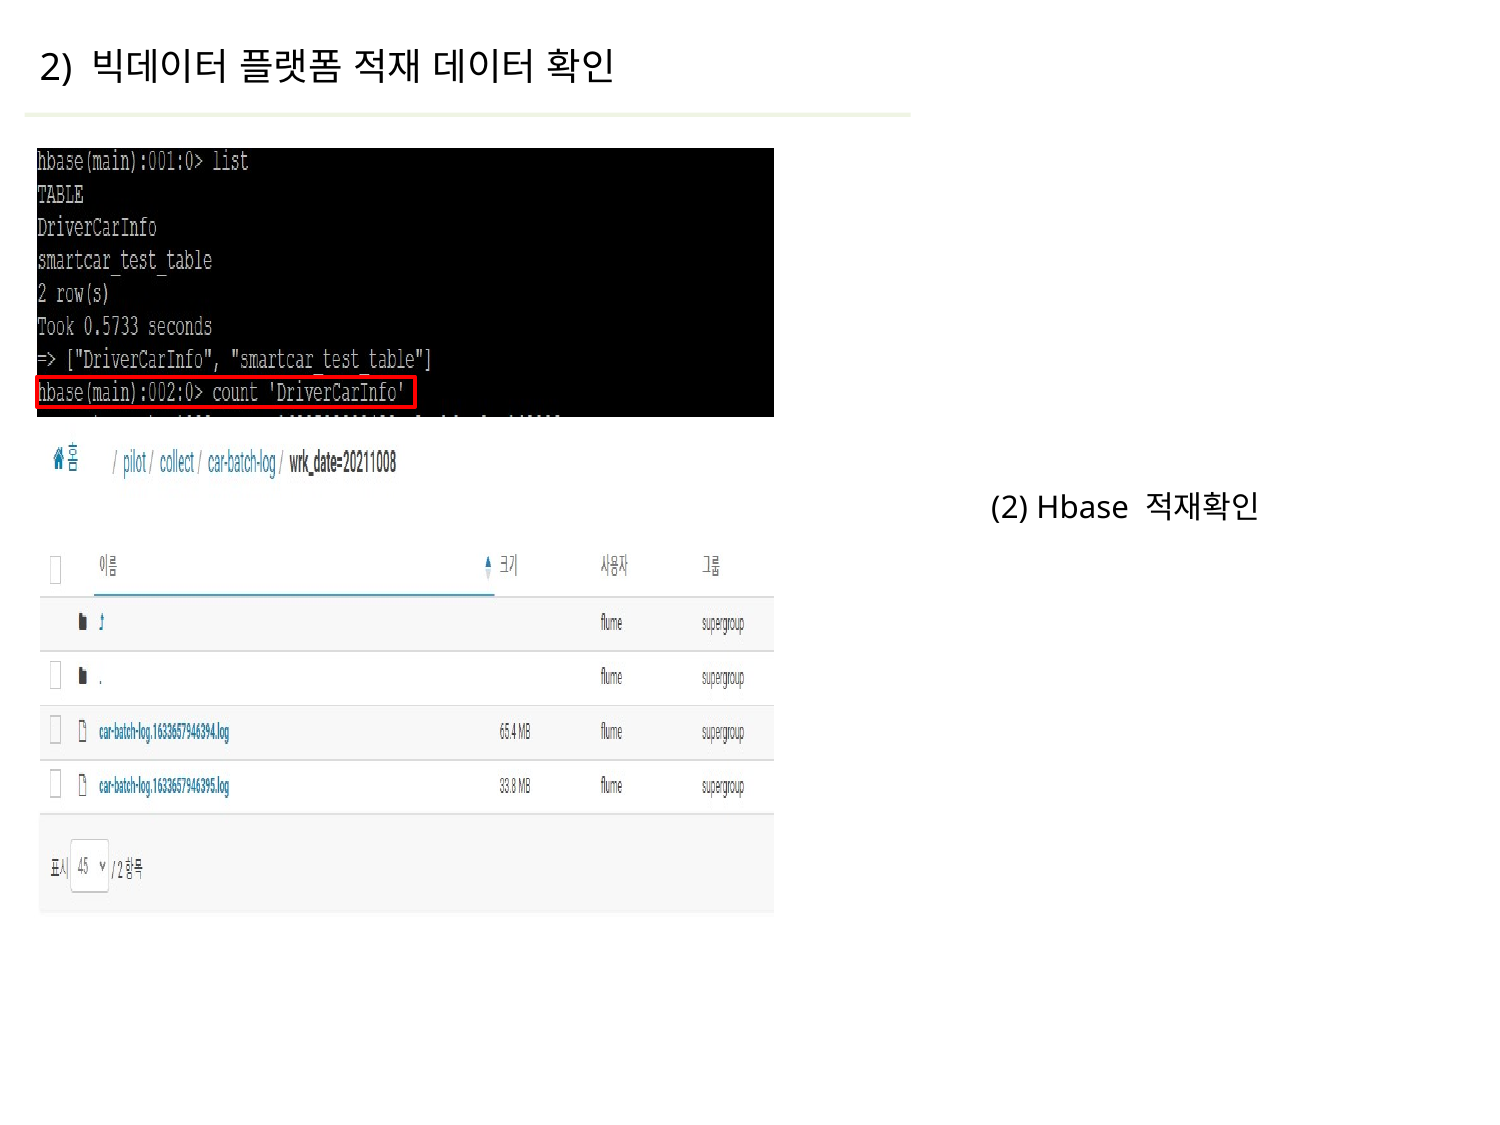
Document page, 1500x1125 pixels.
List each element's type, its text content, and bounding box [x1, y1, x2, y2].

picture [24, 148, 774, 1012]
text_box (2) Hbase 적재확인 [788, 479, 1463, 532]
text_box 2) 빅데이터 플랫폼 적재 데이터 확인 [24, 35, 888, 96]
